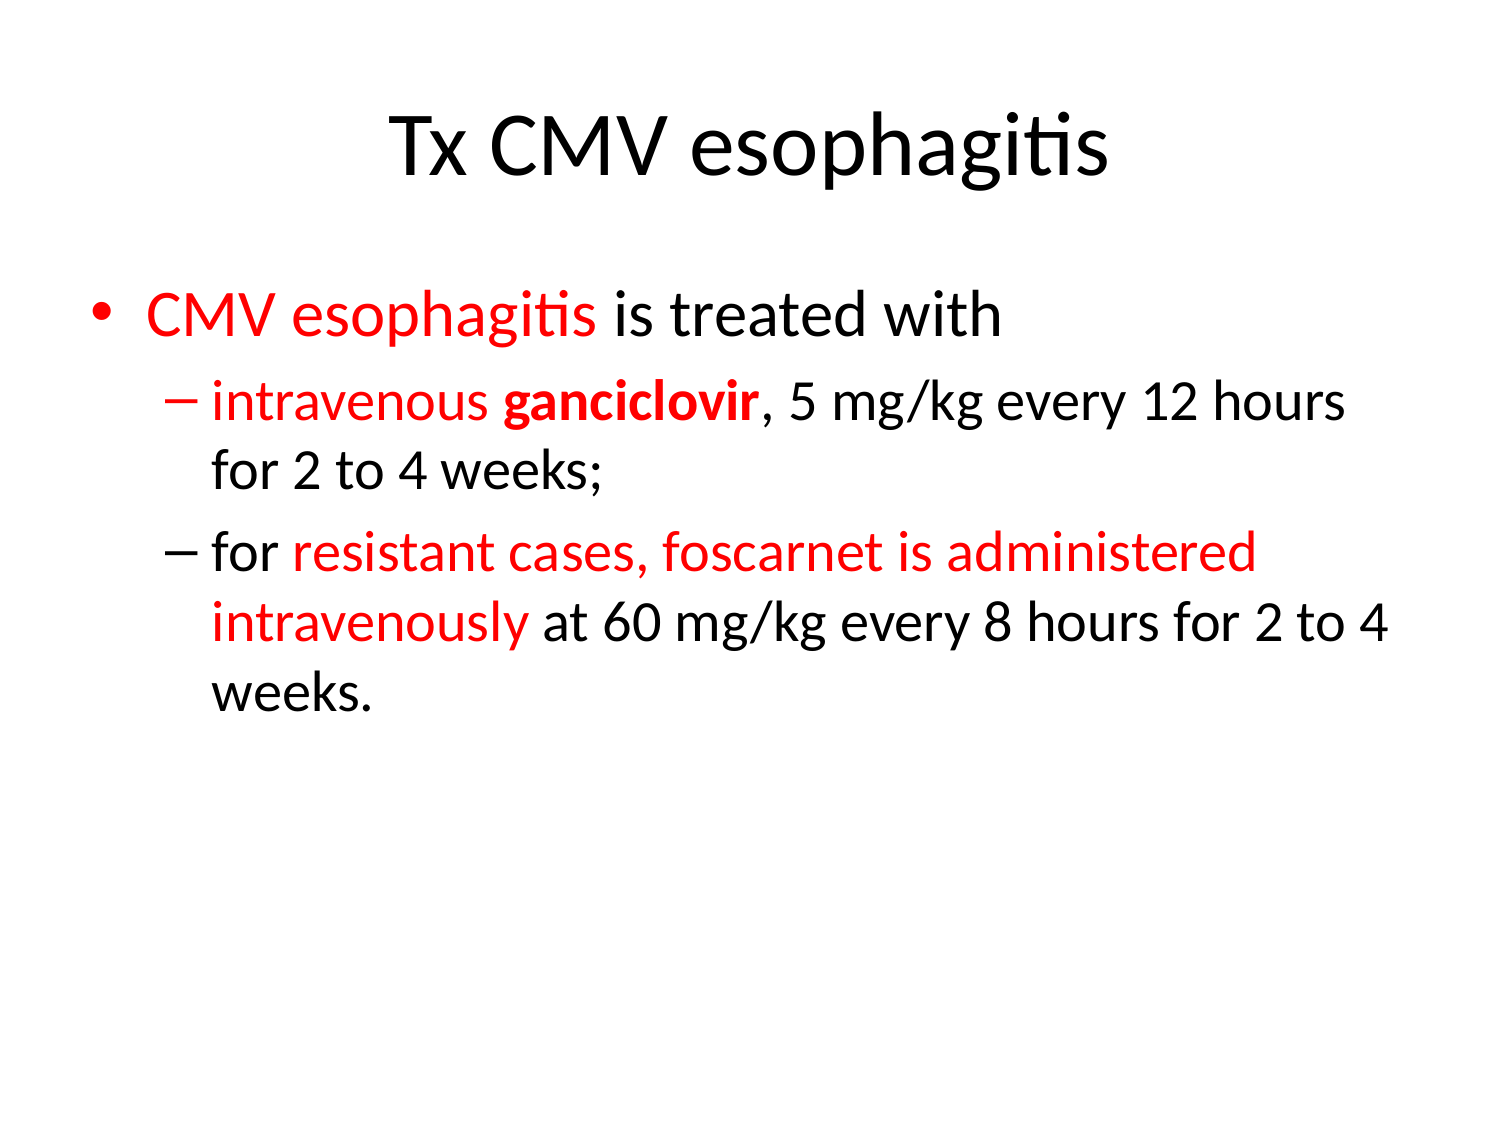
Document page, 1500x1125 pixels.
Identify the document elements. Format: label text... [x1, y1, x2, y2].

list CMV esophagitis is treated with intravenous ganciclovir, 5 mg/kg every 12 hours for 2 to 4 weeks; for resistant cases, foscarnet is administered intravenously at 60 mg/kg every 8 hours for 2 to 4 weeks. [75, 262, 1425, 1005]
title Tx CMV esophagitis [75, 45, 1425, 233]
